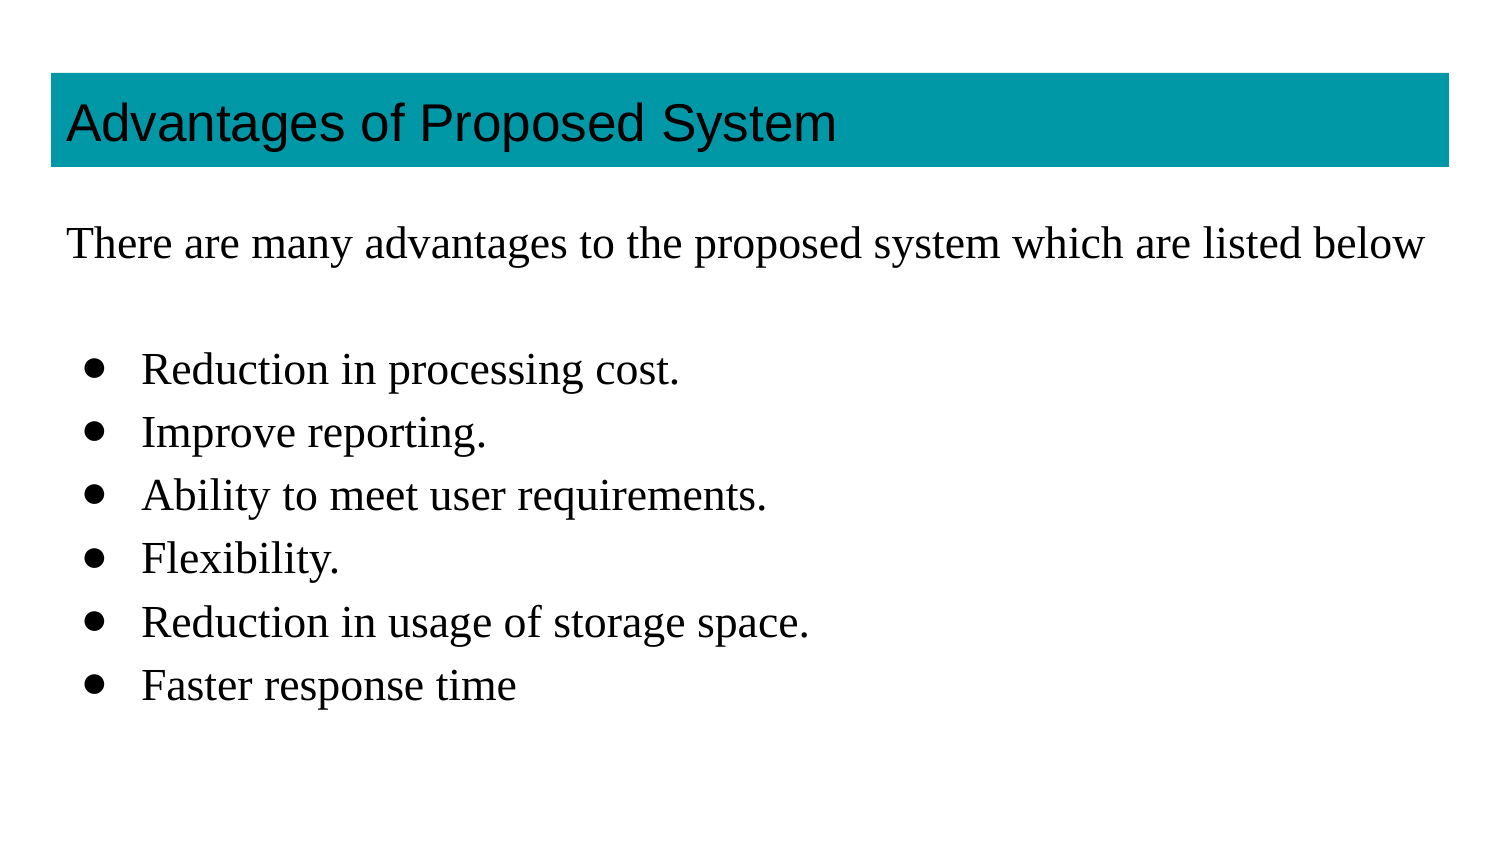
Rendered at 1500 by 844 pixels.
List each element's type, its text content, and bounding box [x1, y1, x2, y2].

title Advantages of Proposed System [51, 72, 1449, 167]
list There are many advantages to the proposed system which are listed below Reduction in processing cost. Improve reporting. Ability to meet user requirements. Flexibility. Reduction in usage of storage space. Faster response time [51, 189, 1449, 750]
